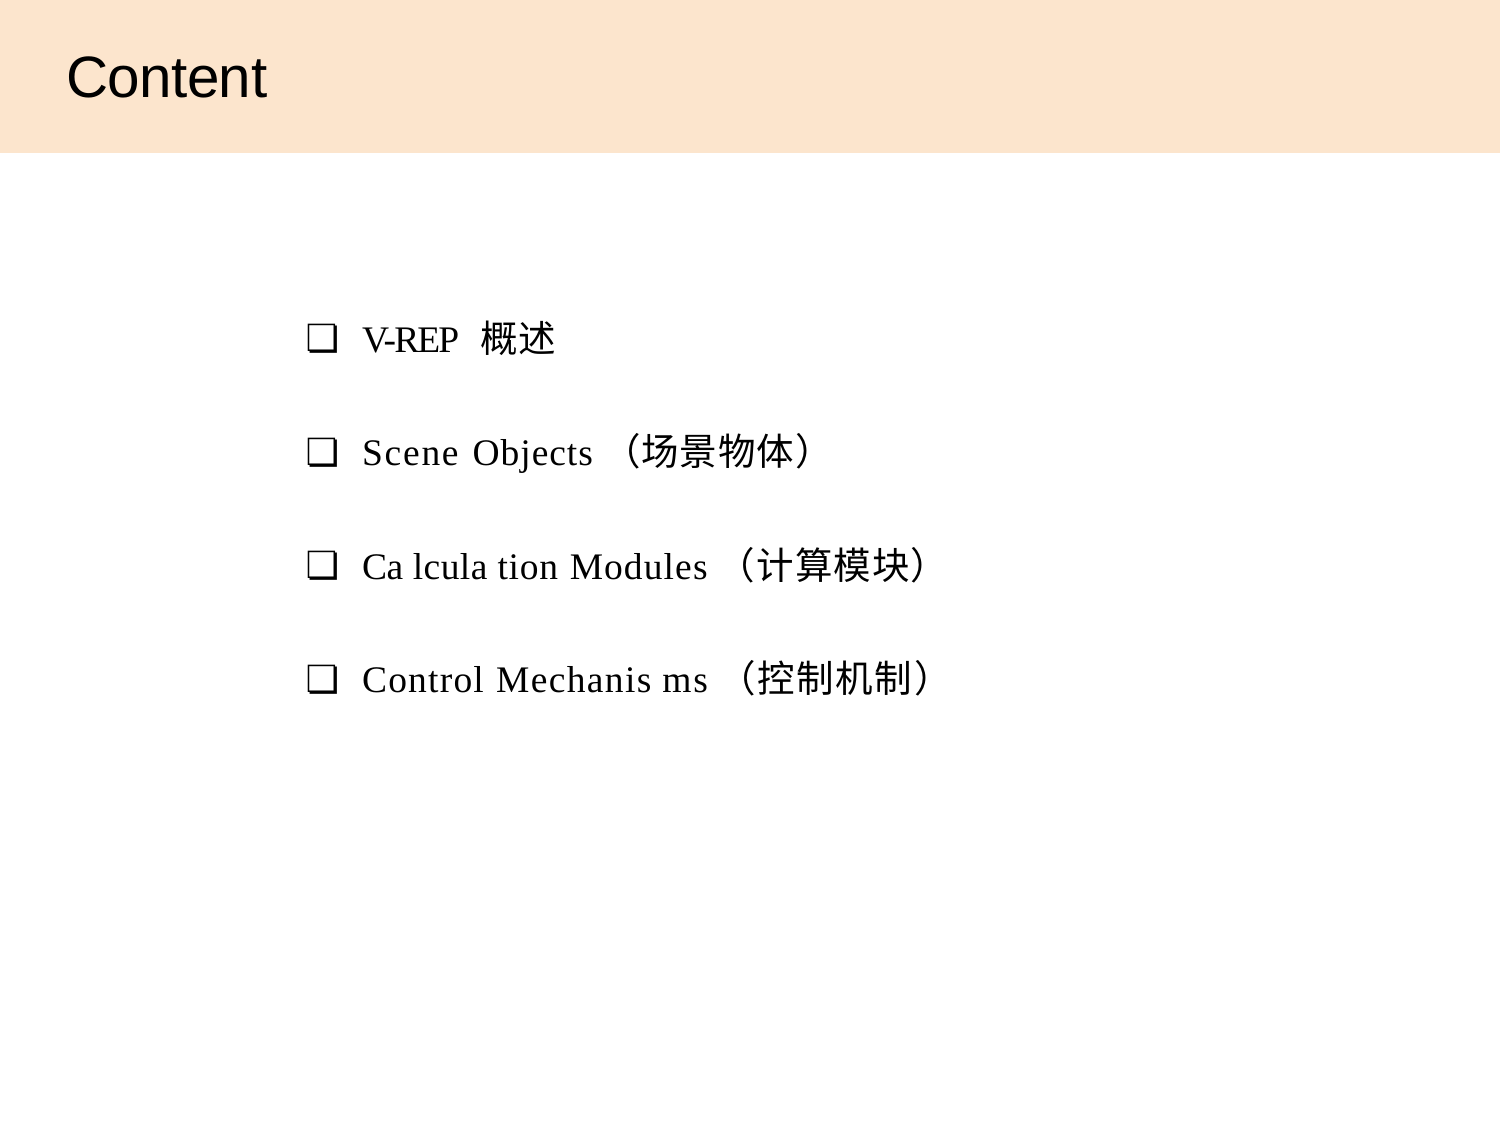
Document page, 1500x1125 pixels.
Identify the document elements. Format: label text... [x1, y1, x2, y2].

text_box V-REP 概述 Scene Objects（场景物体） Ca lcula tion Modules（计算模块） Control Mechanis ms（控制机制） [303, 312, 990, 770]
title Content [64, 36, 270, 227]
